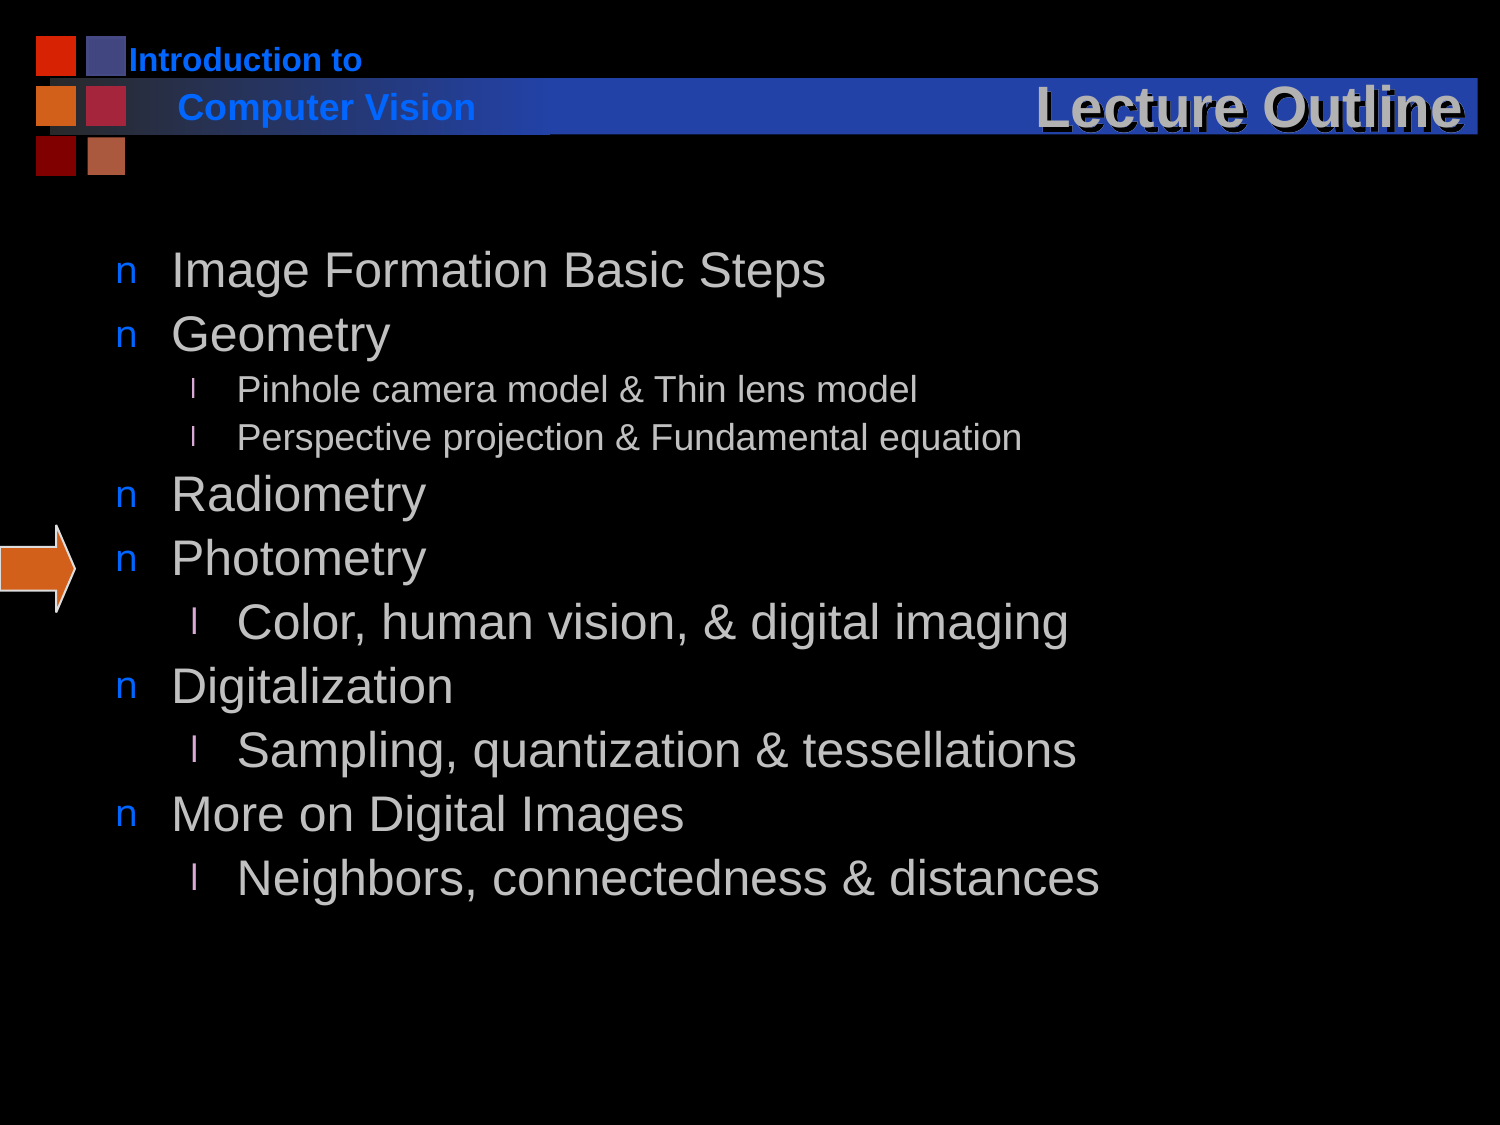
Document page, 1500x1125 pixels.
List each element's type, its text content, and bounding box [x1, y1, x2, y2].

title Lecture Outline [1004, 46, 1495, 148]
list Image Formation Basic Steps Geometry Pinhole camera model & Thin lens model Perspective projection & Fundamental equation Radiometry Photometry Color, human vision, & digital imaging Digitalization Sampling, quantization & tessellations More on Digital Images Neighbors, connectedness & distances [99, 236, 1401, 976]
text_box [0, 524, 75, 613]
